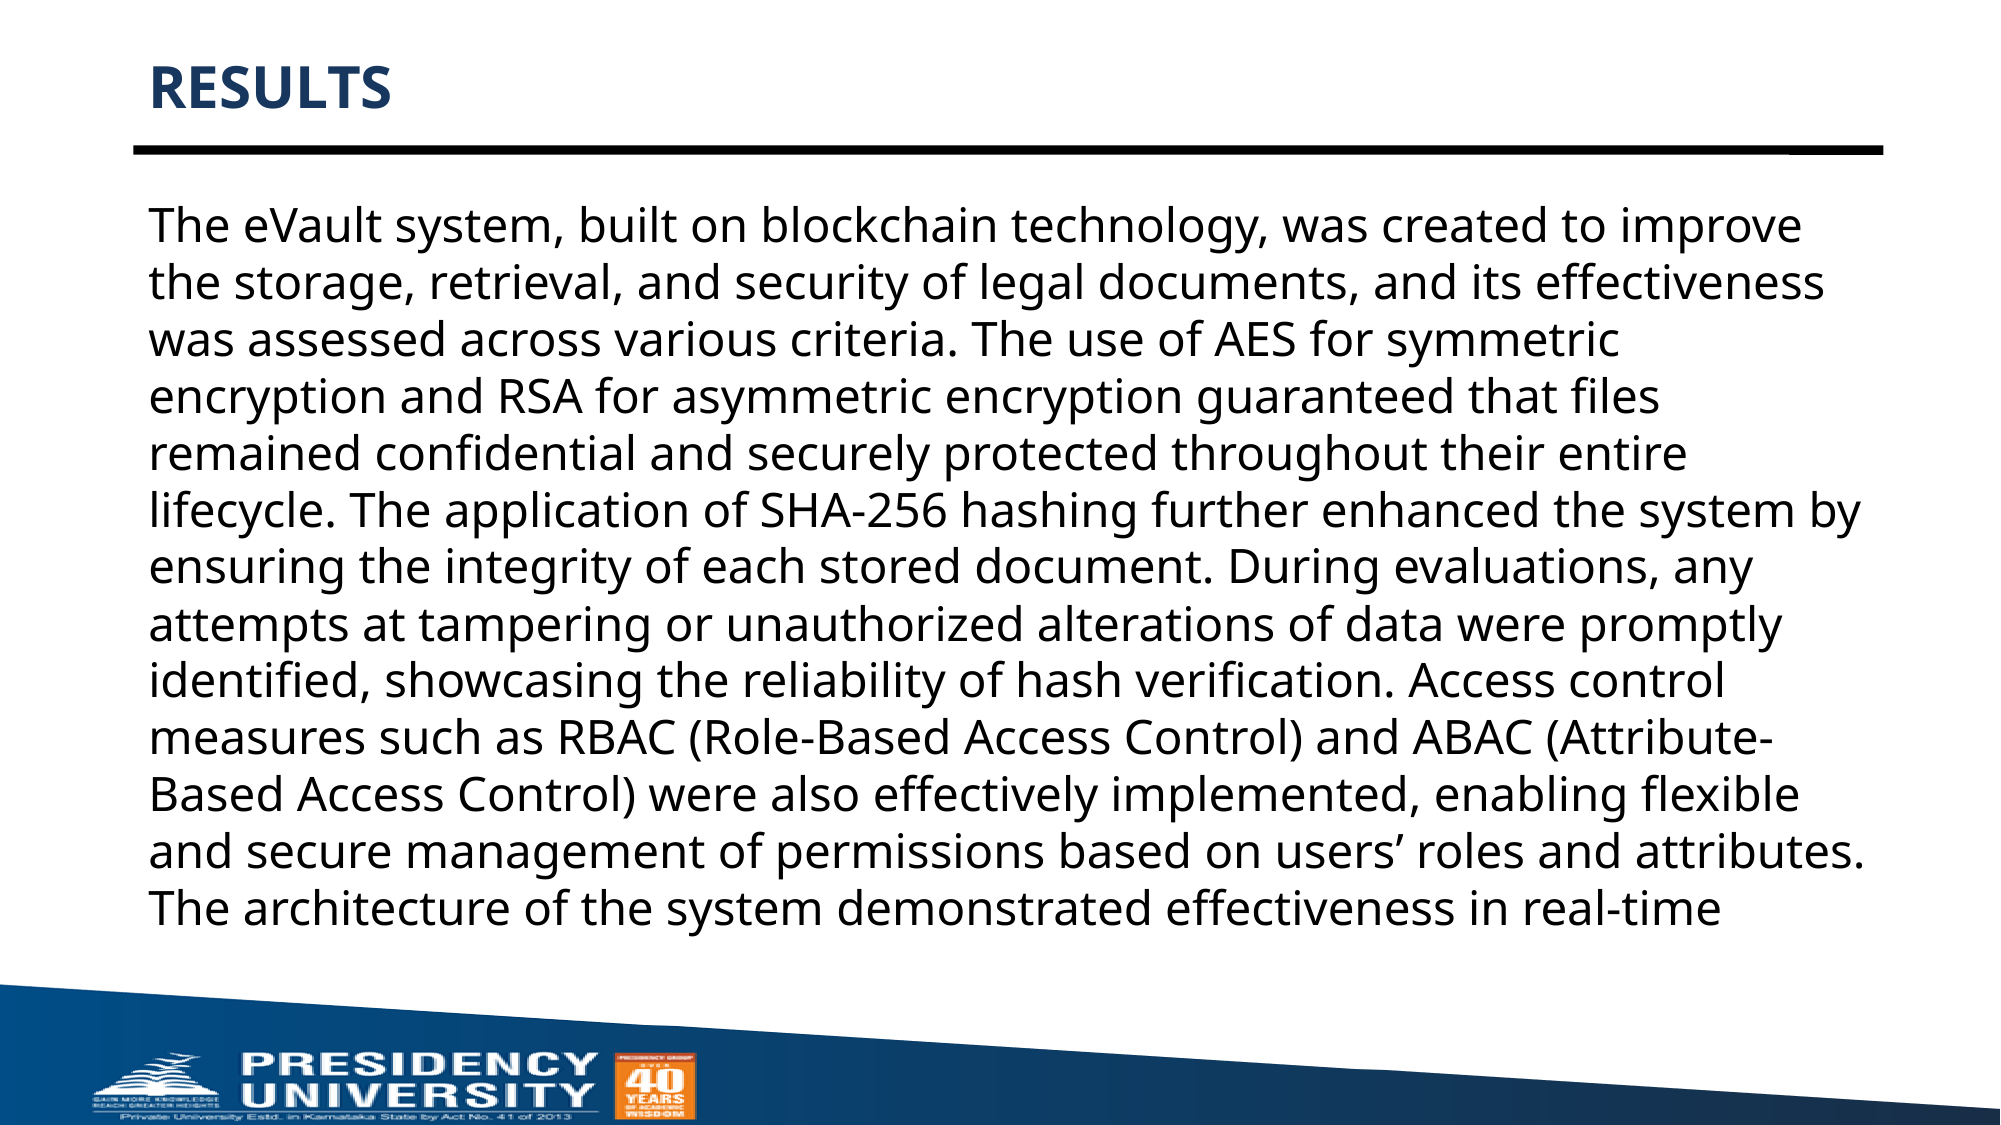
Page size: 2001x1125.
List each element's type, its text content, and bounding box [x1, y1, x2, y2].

title RESULTS [133, 45, 1884, 125]
list The eVault system, built on blockchain technology, was created to improve the storage, retrieval, and security of legal documents, and its effectiveness was assessed across various criteria. The use of AES for symmetric encryption and RSA for asymmetric encryption guaranteed that files remained confidential and securely protected throughout their entire lifecycle. The application of SHA-256 hashing further enhanced the system by ensuring the integrity of each stored document. During evaluations, any attempts at tampering or unauthorized alterations of data were promptly identified, showcasing the reliability of hash verification. Access control measures such as RBAC (Role-Based Access Control) and ABAC (Attribute-Based Access Control) were also effectively implemented, enabling flexible and secure management of permissions based on users’ roles and attributes. The architecture of the system demonstrated effectiveness in real-time [133, 187, 1884, 1000]
picture [0, 982, 2000, 1125]
